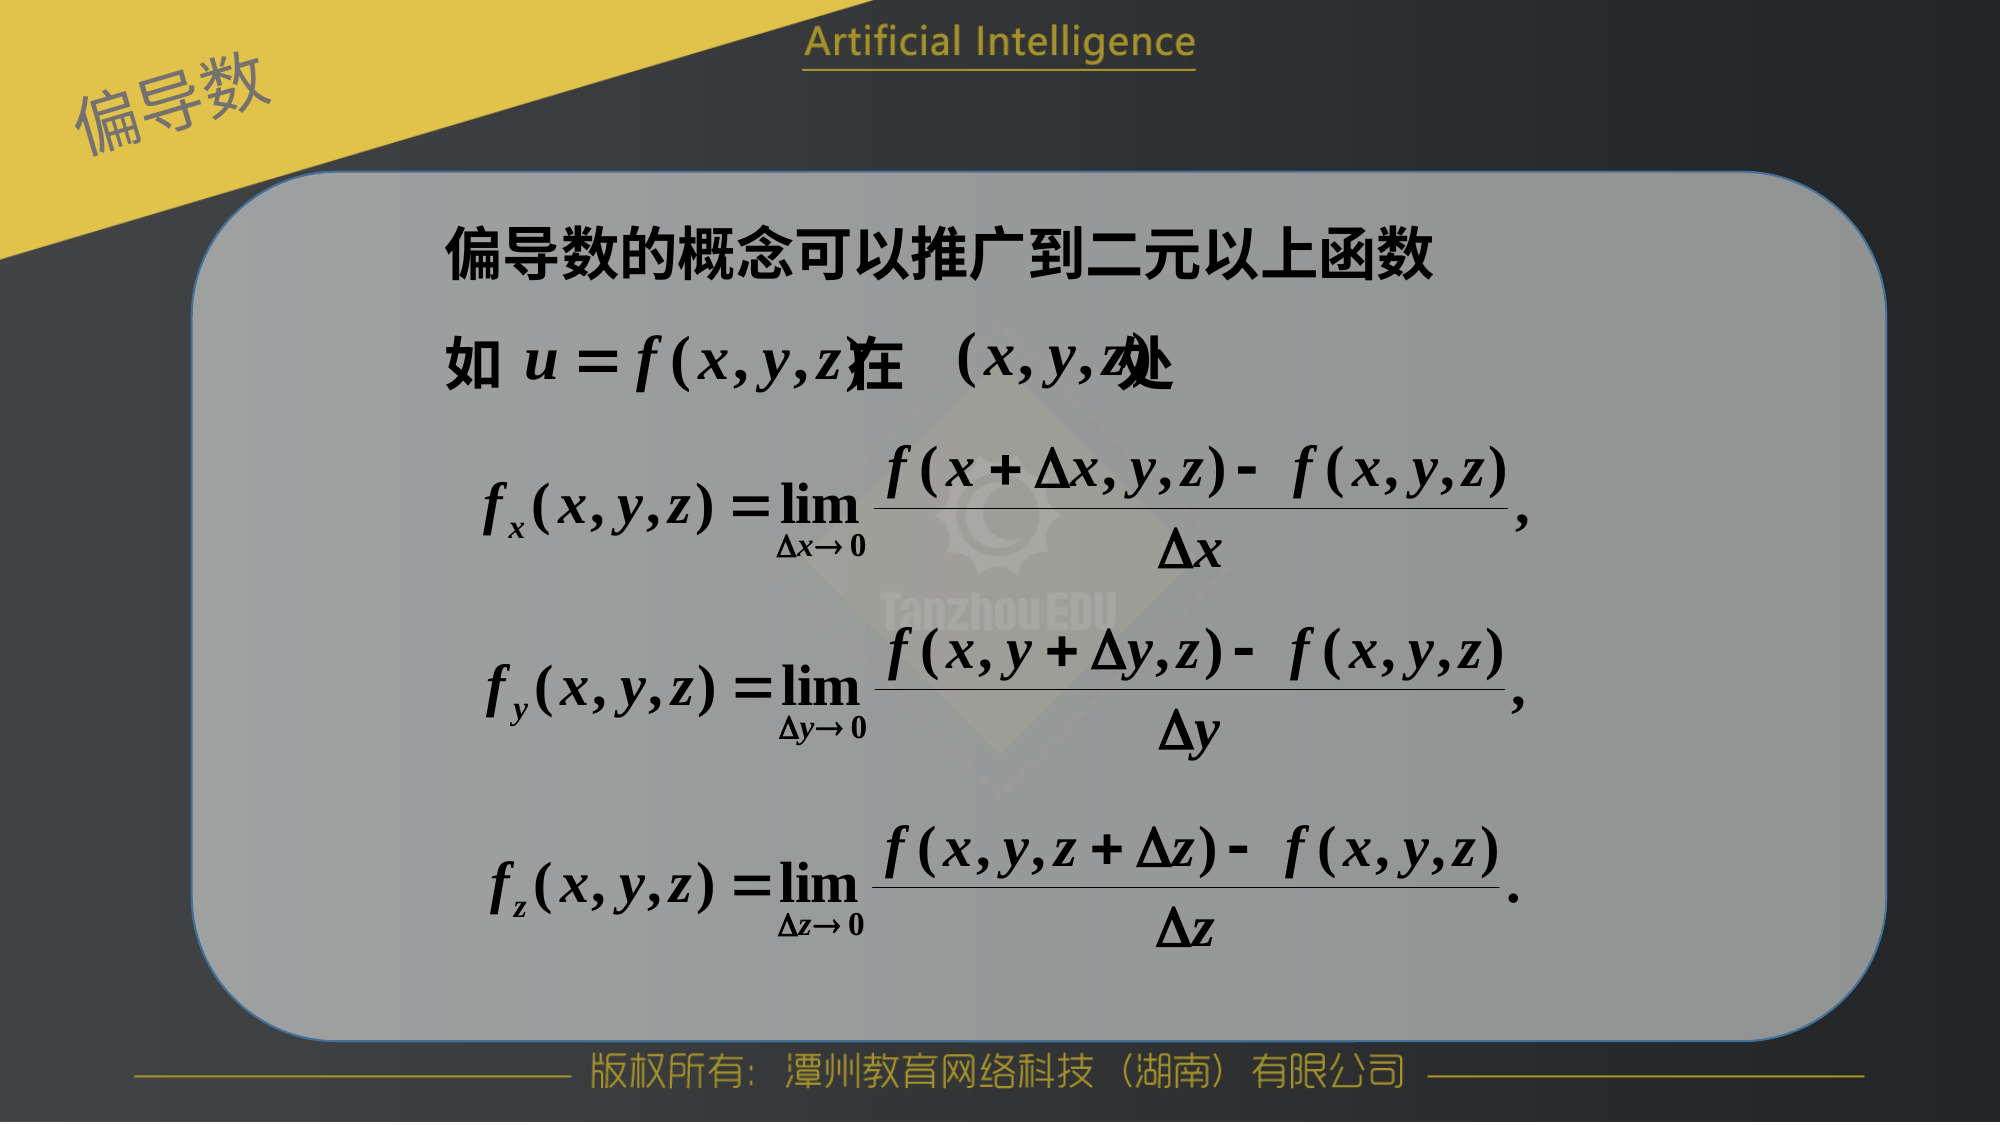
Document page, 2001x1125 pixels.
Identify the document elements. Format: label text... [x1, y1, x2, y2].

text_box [429, 319, 1455, 405]
text_box 偏导数 [53, 25, 288, 177]
text_box 偏导数的概念可以推广到二元以上函数 [429, 209, 1593, 295]
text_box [468, 436, 1532, 574]
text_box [475, 815, 1524, 957]
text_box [471, 617, 1529, 768]
picture [0, 0, 2000, 1122]
text_box [191, 171, 1887, 1042]
